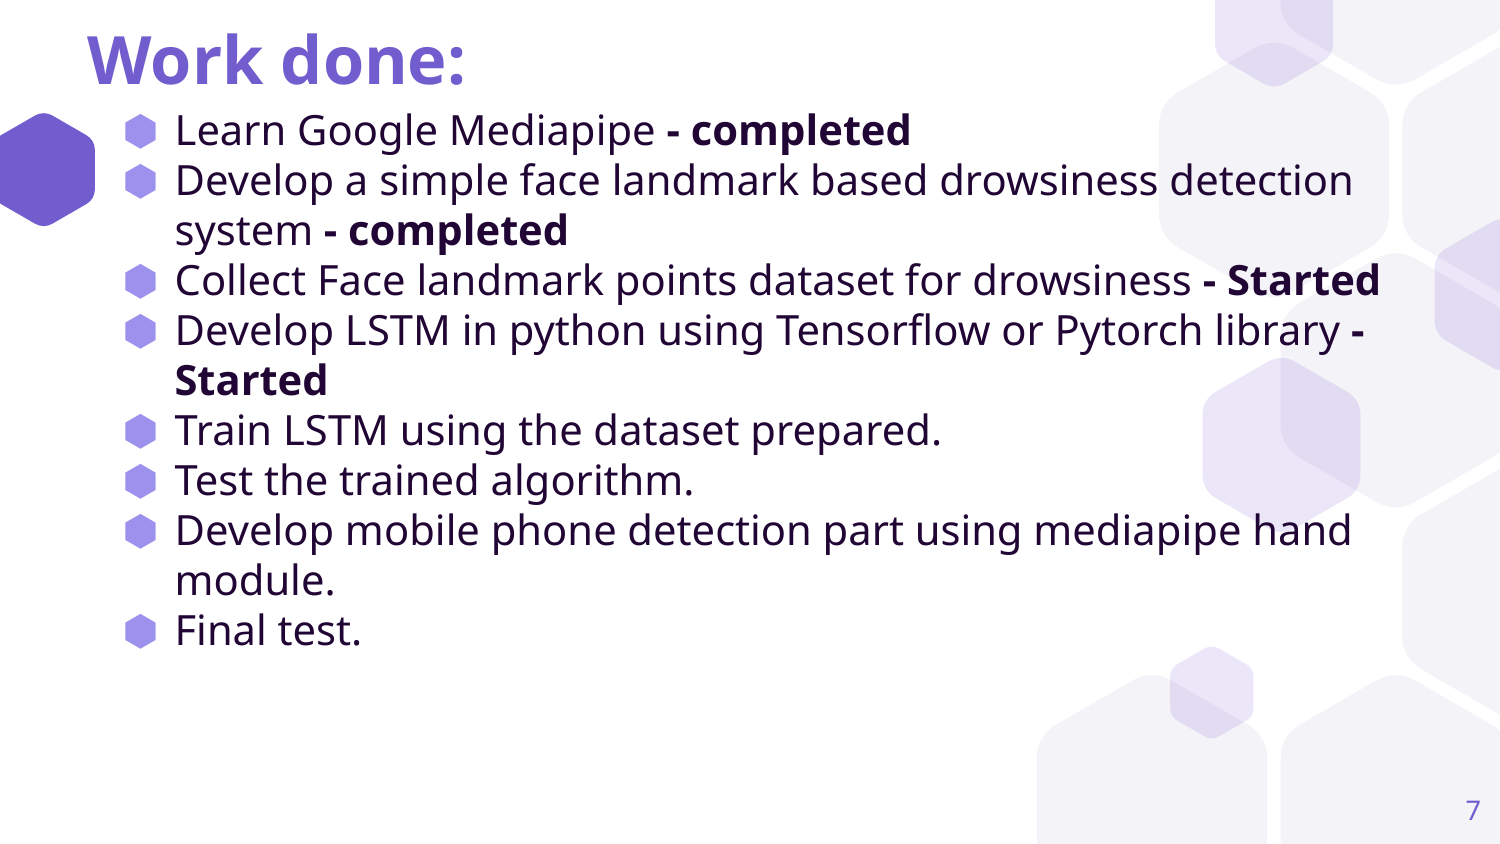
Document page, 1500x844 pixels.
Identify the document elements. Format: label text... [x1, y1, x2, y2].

slide_number ‹#› [1391, 779, 1482, 844]
list Learn Google Mediapipe - completed Develop a simple face landmark based drowsiness detection system - completed Collect Face landmark points dataset for drowsiness - Started Develop LSTM in python using Tensorflow or Pytorch library - Started Train LSTM using the dataset prepared. Test the trained algorithm. Develop mobile phone detection part using mediapipe hand module. Final test. [99, 103, 1473, 801]
title Work done: [87, 0, 1500, 104]
